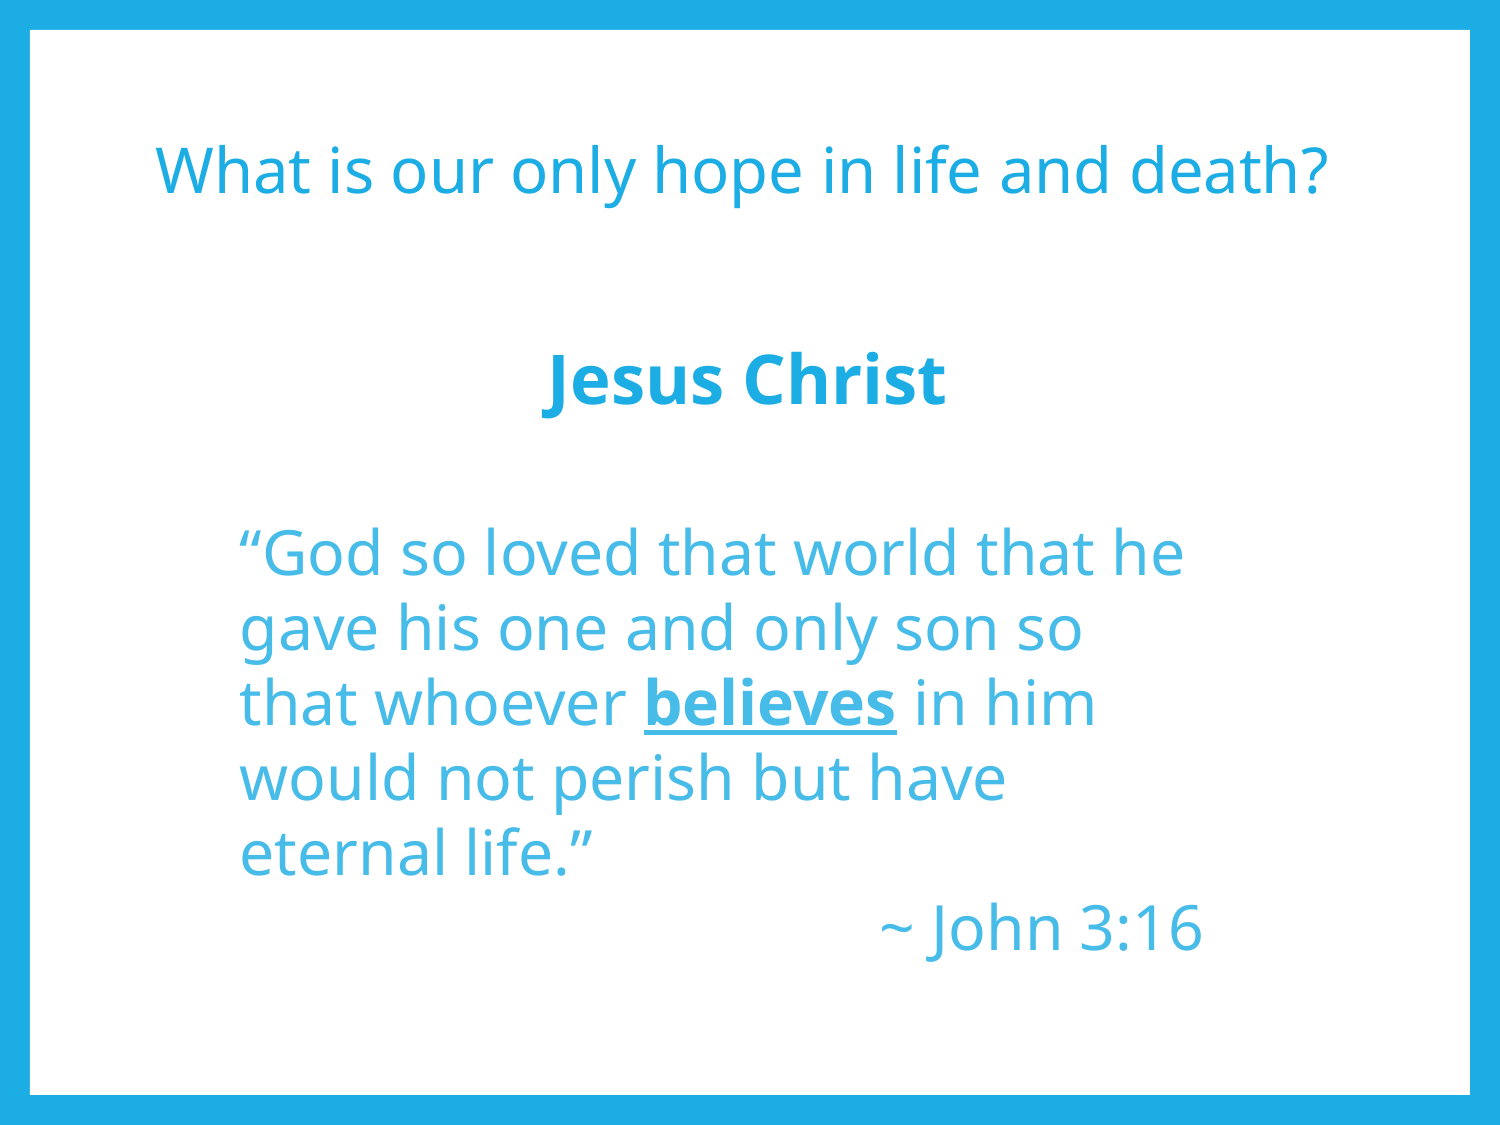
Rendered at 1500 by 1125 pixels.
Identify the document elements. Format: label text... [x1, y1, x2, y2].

text_box Jesus Christ [140, 298, 1356, 466]
text_box “God so loved that world that he gave his one and only son so that whoever believes in him would not perish but have eternal life.” ~ John 3:16 [225, 505, 1220, 970]
title What is our only hope in life and death? [140, 99, 1356, 298]
